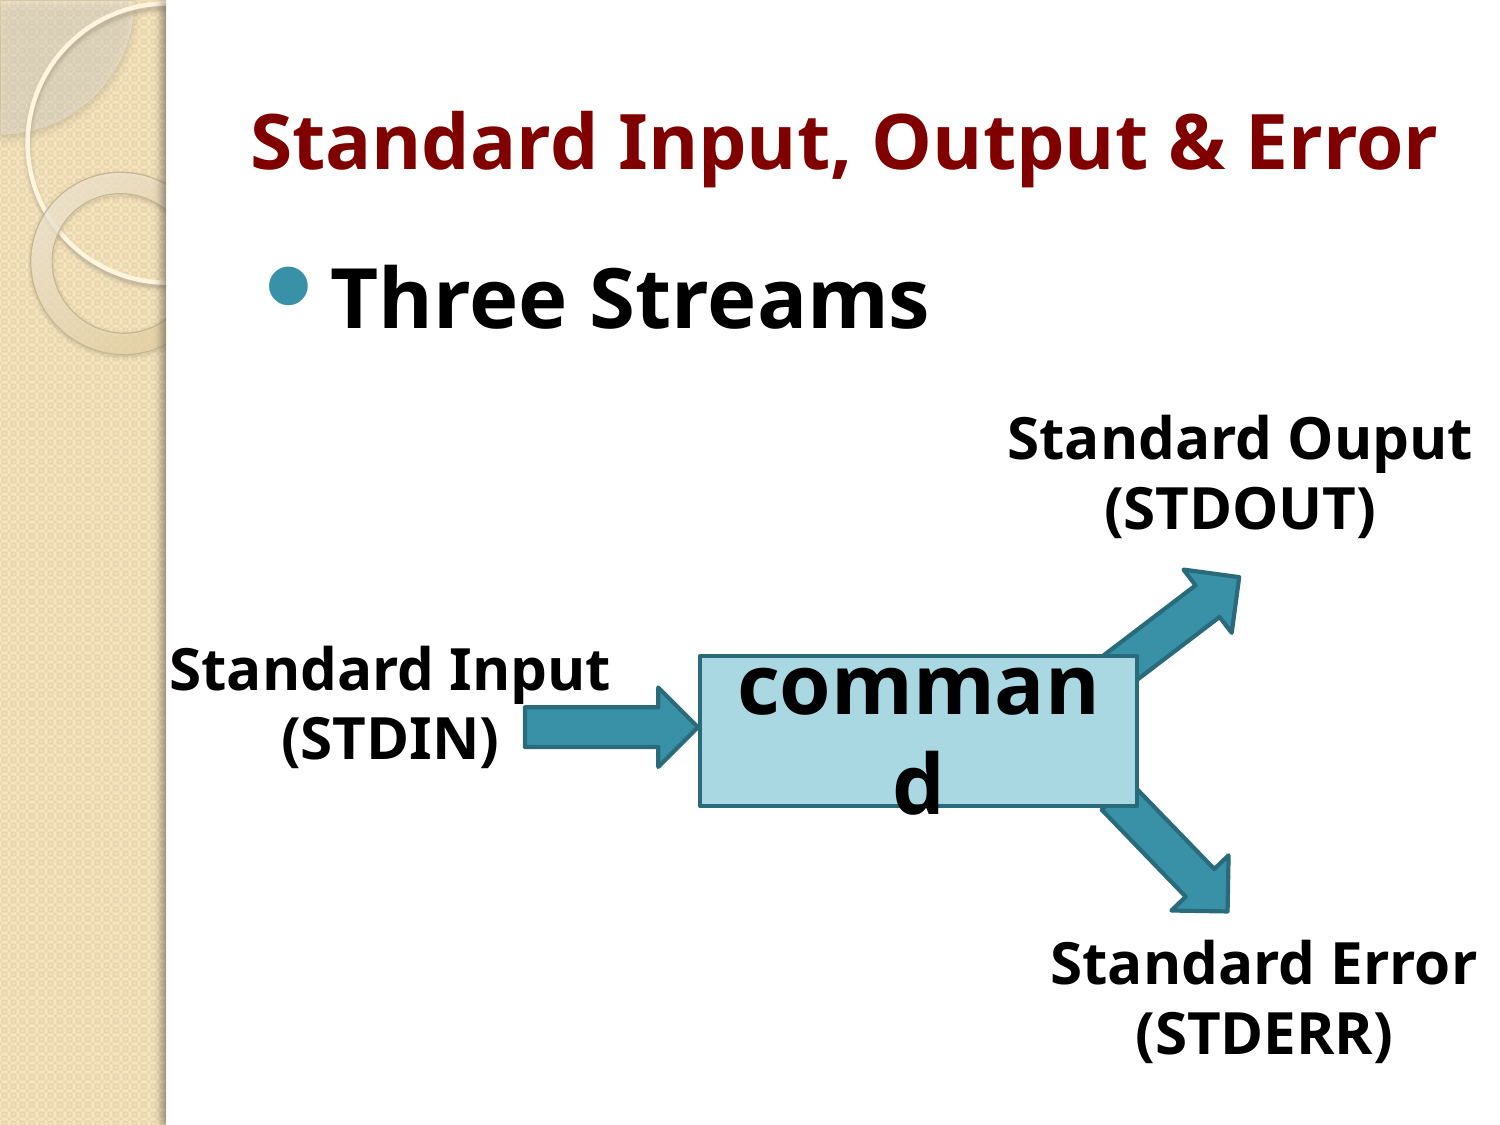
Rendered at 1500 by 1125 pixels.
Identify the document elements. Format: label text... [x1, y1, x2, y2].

title Standard Input, Output & Error [235, 45, 1466, 233]
list Three Streams [235, 237, 1466, 390]
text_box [167, 393, 1488, 1076]
